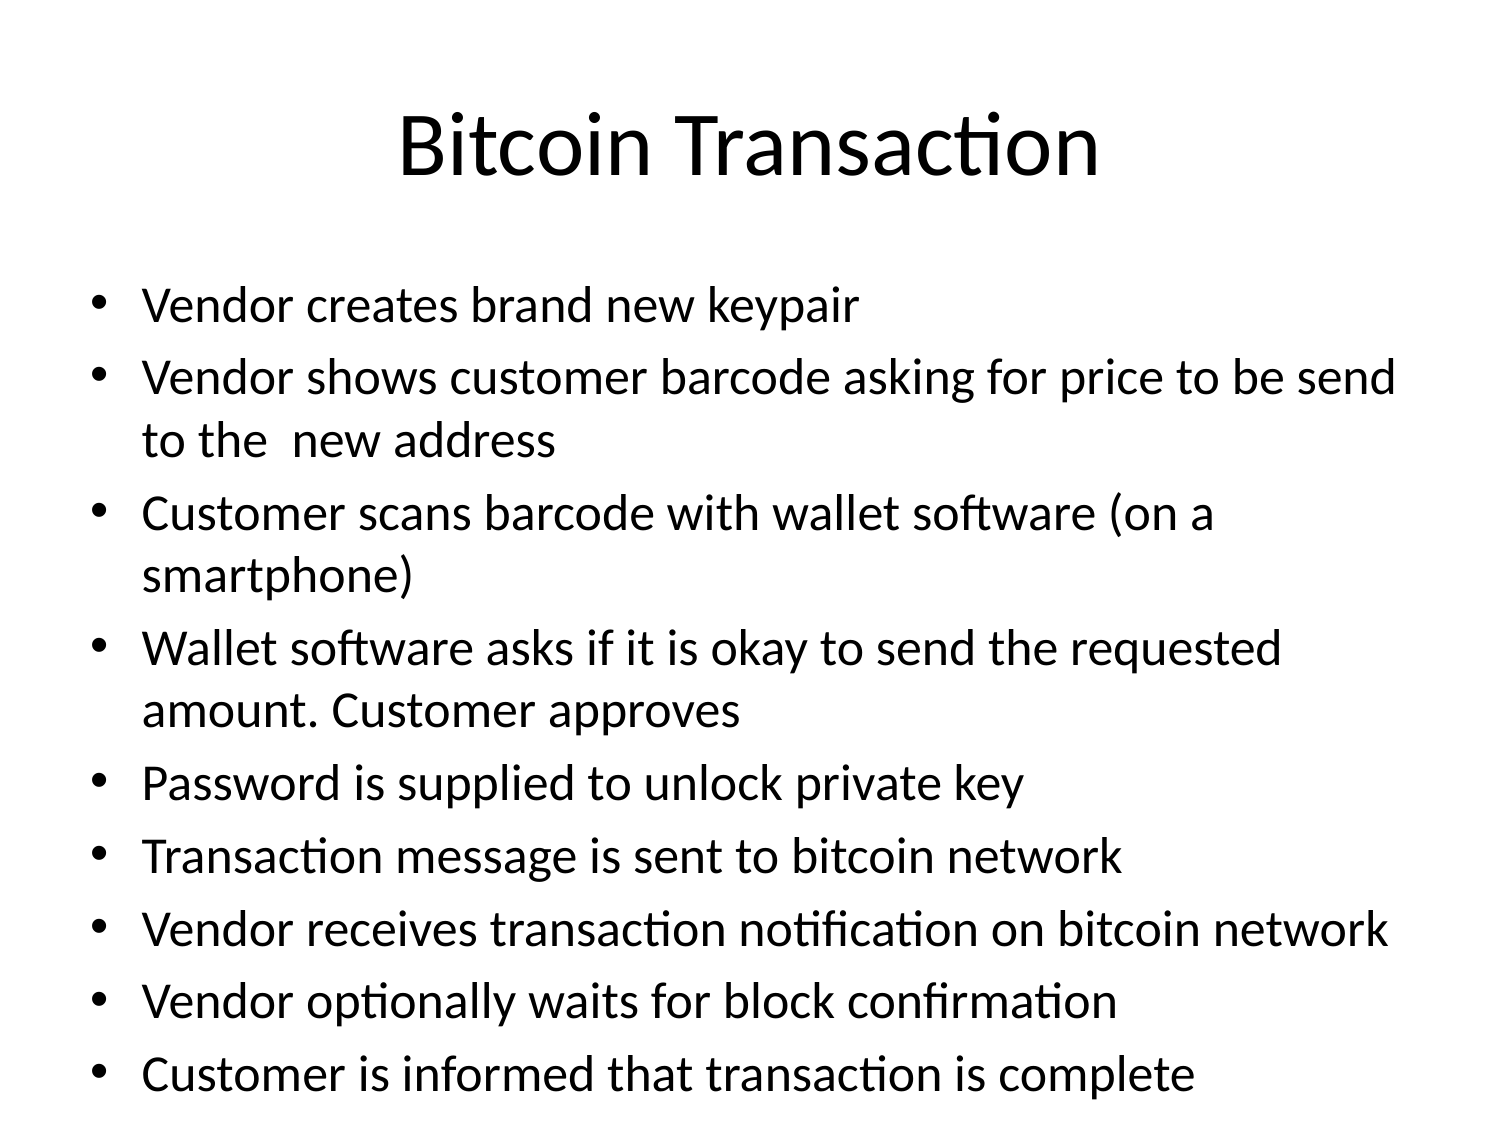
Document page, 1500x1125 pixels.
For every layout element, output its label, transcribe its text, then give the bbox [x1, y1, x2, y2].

list Vendor creates brand new keypair Vendor shows customer barcode asking for price to be send to the new address Customer scans barcode with wallet software (on a smartphone) Wallet software asks if it is okay to send the requested amount. Customer approves Password is supplied to unlock private key Transaction message is sent to bitcoin network Vendor receives transaction notification on bitcoin network Vendor optionally waits for block confirmation Customer is informed that transaction is complete [75, 262, 1425, 1125]
title Bitcoin Transaction [75, 45, 1425, 233]
